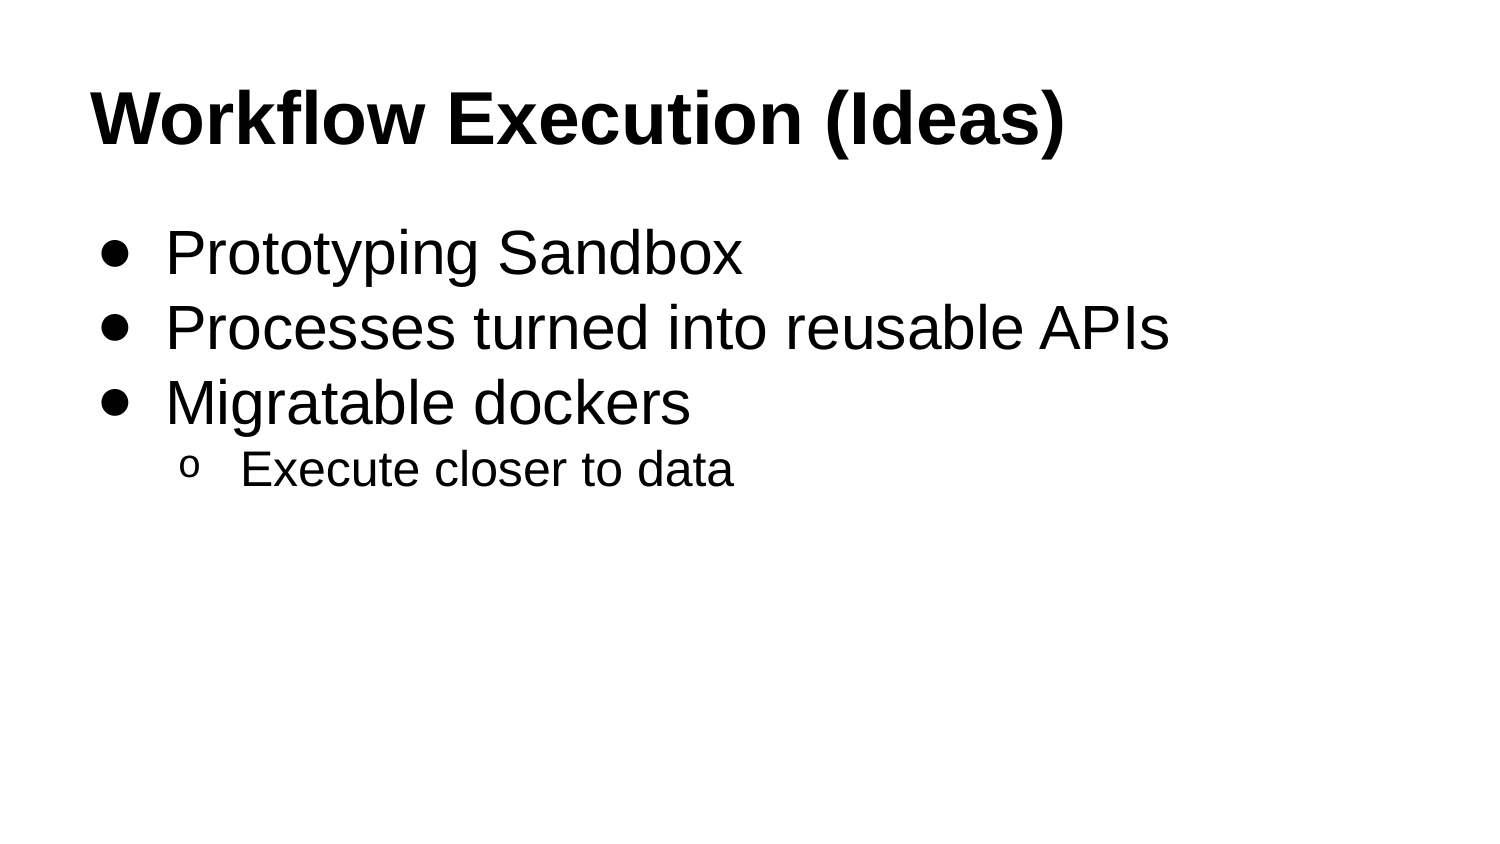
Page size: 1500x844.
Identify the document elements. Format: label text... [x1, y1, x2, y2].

title Workflow Execution (Ideas) [75, 33, 1425, 175]
list Prototyping Sandbox Processes turned into reusable APIs Migratable dockers Execute closer to data [75, 196, 1425, 808]
